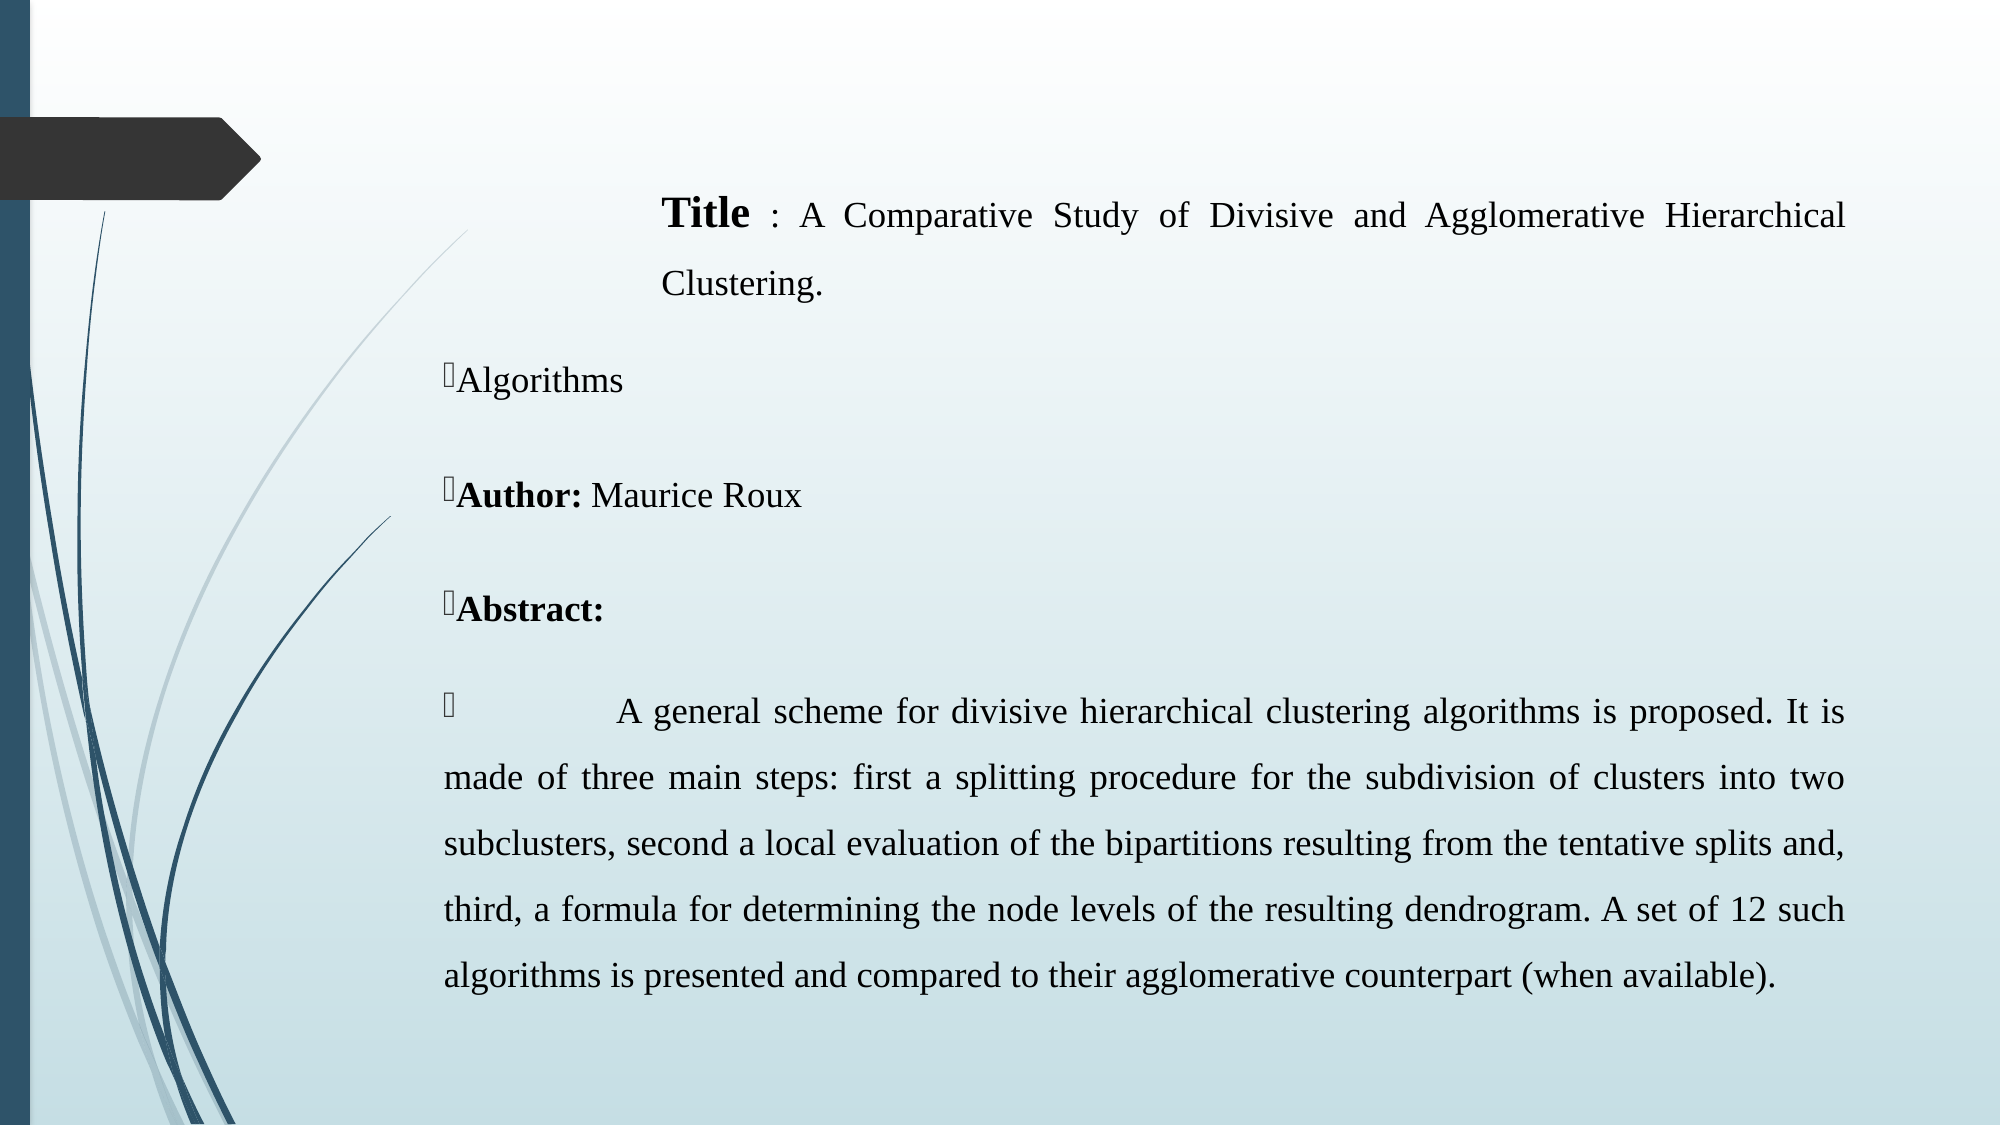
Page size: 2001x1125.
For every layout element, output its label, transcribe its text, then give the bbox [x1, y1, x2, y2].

list Title : A Comparative Study of Divisive and Agglomerative Hierarchical Clustering. Algorithms Author: Maurice Roux Abstract: A general scheme for divisive hierarchical clustering algorithms is proposed. It is made of three main steps: first a splitting procedure for the subdivision of clusters into two subclusters, second a local evaluation of the bipartitions resulting from the tentative splits and, third, a formula for determining the node levels of the resulting dendrogram. A set of 12 such algorithms is presented and compared to their agglomerative counterpart (when available). [427, 148, 1863, 1014]
